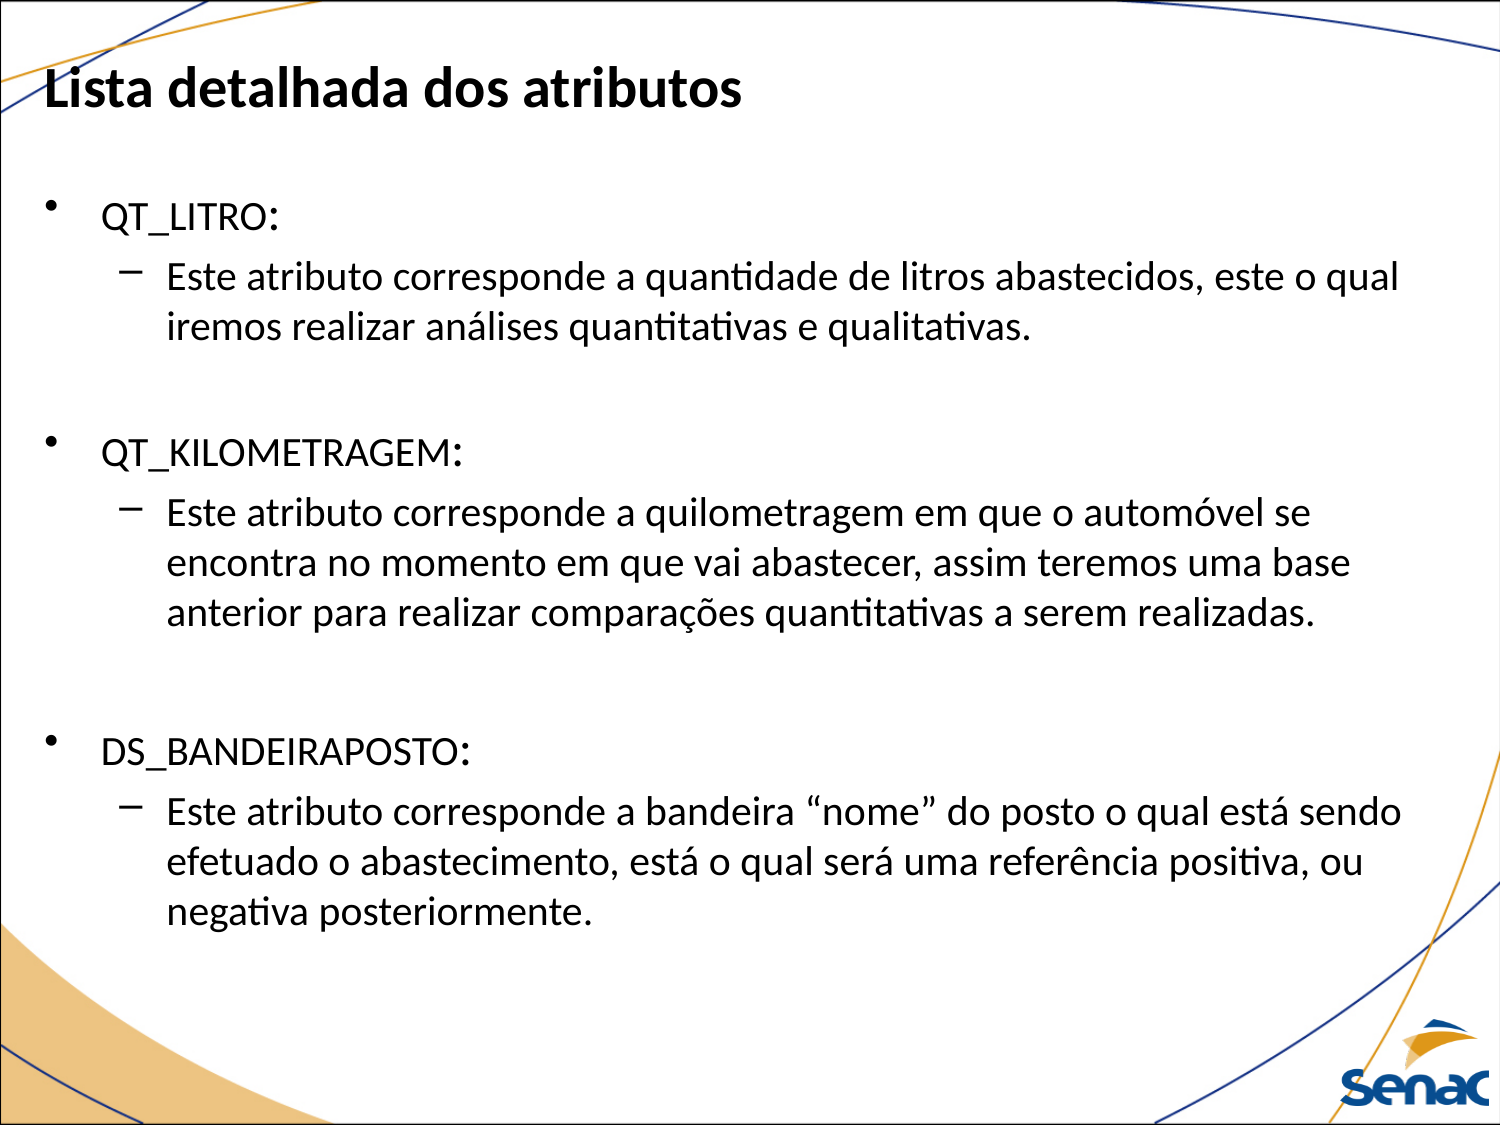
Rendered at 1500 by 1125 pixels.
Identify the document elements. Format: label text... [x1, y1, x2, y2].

picture [0, 0, 1500, 1125]
list QT_LITRO: Este atributo corresponde a quantidade de litros abastecidos, este o qual iremos realizar análises quantitativas e qualitativas. QT_KILOMETRAGEM: Este atributo corresponde a quilometragem em que o automóvel se encontra no momento em que vai abastecer, assim teremos uma base anterior para realizar comparações quantitativas a serem realizadas. DS_BANDEIRAPOSTO: Este atributo corresponde a bandeira “nome” do posto o qual está sendo efetuado o abastecimento, está o qual será uma referência positiva, ou negativa posteriormente. [29, 172, 1471, 1094]
title Lista detalhada dos atributos [29, 30, 1471, 138]
